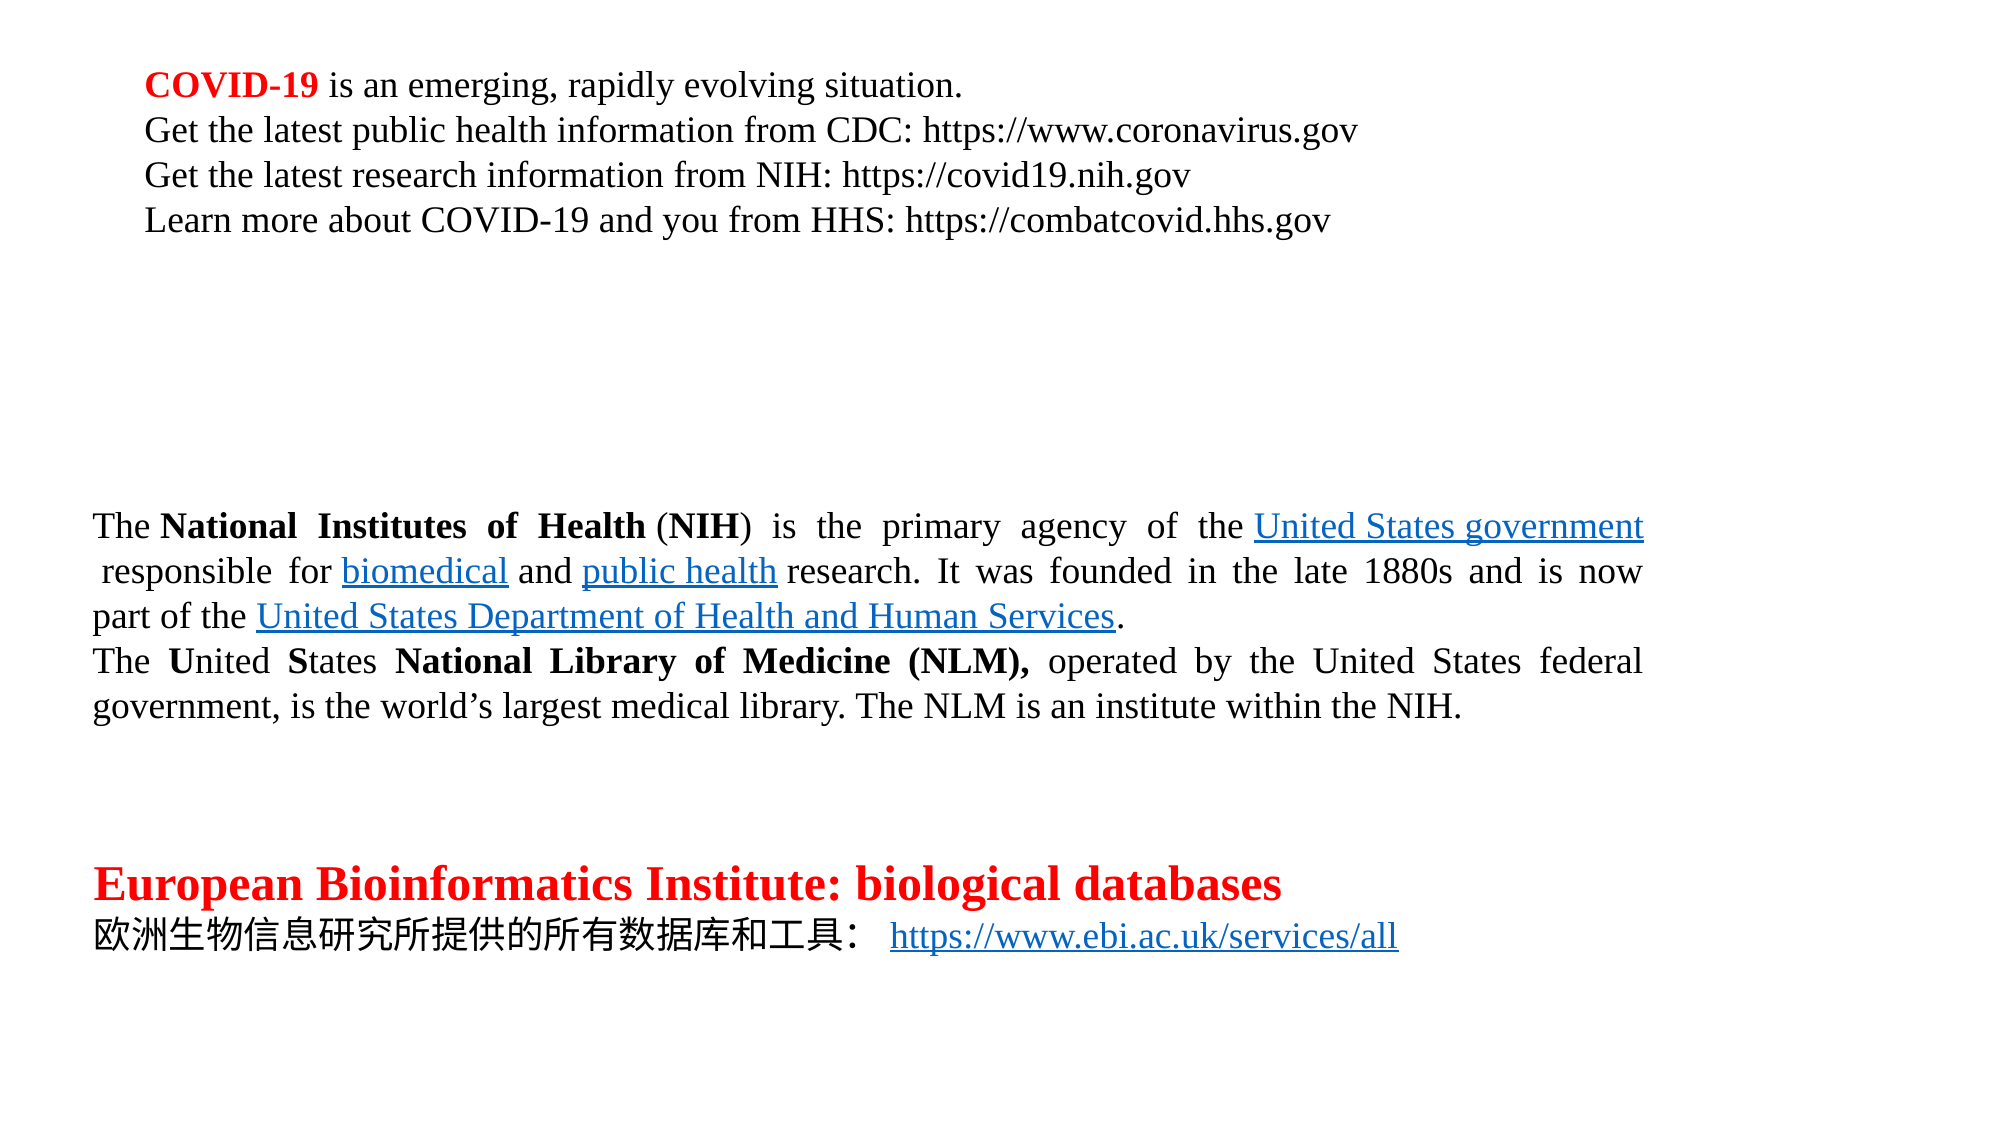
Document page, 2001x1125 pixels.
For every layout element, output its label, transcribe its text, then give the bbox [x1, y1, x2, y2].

text_box European Bioinformatics Institute: biological databases 欧洲生物信息研究所提供的所有数据库和工具：https://www.ebi.ac.uk/services/all [78, 843, 1414, 1008]
text_box The National Institutes of Health (NIH) is the primary agency of the United States government responsible for biomedical and public health research. It was founded in the late 1880s and is now part of the United States Department of Health and Human Services. The United States National Library of Medicine (NLM), operated by the United States federal government, is the world’s largest medical library. The NLM is an institute within the NIH. [77, 493, 1660, 734]
text_box COVID-19 is an emerging, rapidly evolving situation. Get the latest public health information from CDC: https://www.coronavirus.gov Get the latest research information from NIH: https://covid19.nih.gov Learn more about COVID-19 and you from HHS: https://combatcovid.hhs.gov [129, 52, 1620, 248]
